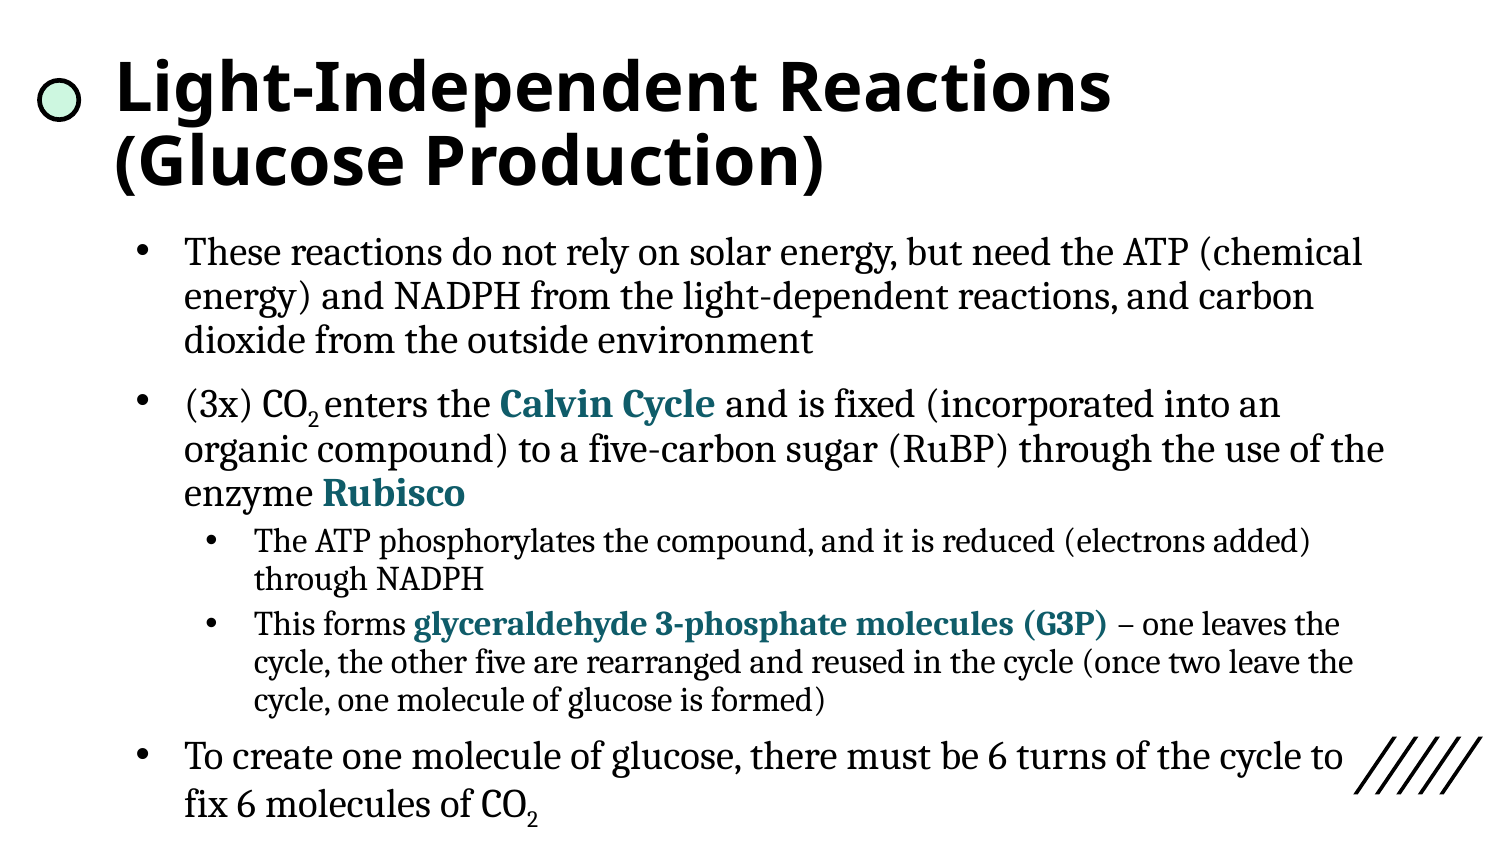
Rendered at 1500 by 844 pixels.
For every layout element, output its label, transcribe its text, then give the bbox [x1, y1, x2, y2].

list These reactions do not rely on solar energy, but need the ATP (chemical energy) and NADPH from the light-dependent reactions, and carbon dioxide from the outside environment (3x) CO2 enters the Calvin Cycle and is fixed (incorporated into an organic compound) to a five-carbon sugar (RuBP) through the use of the enzyme Rubisco The ATP phosphorylates the compound, and it is reduced (electrons added) through NADPH This forms glyceraldehyde 3-phosphate molecules (G3P) – one leaves the cycle, the other five are rearranged and reused in the cycle (once two leave the cycle, one molecule of glucose is formed) To create one molecule of glucose, there must be 6 turns of the cycle to fix 6 molecules of CO2 [103, 224, 1397, 836]
title Light-Independent Reactions (Glucose Production) [103, 44, 1397, 208]
